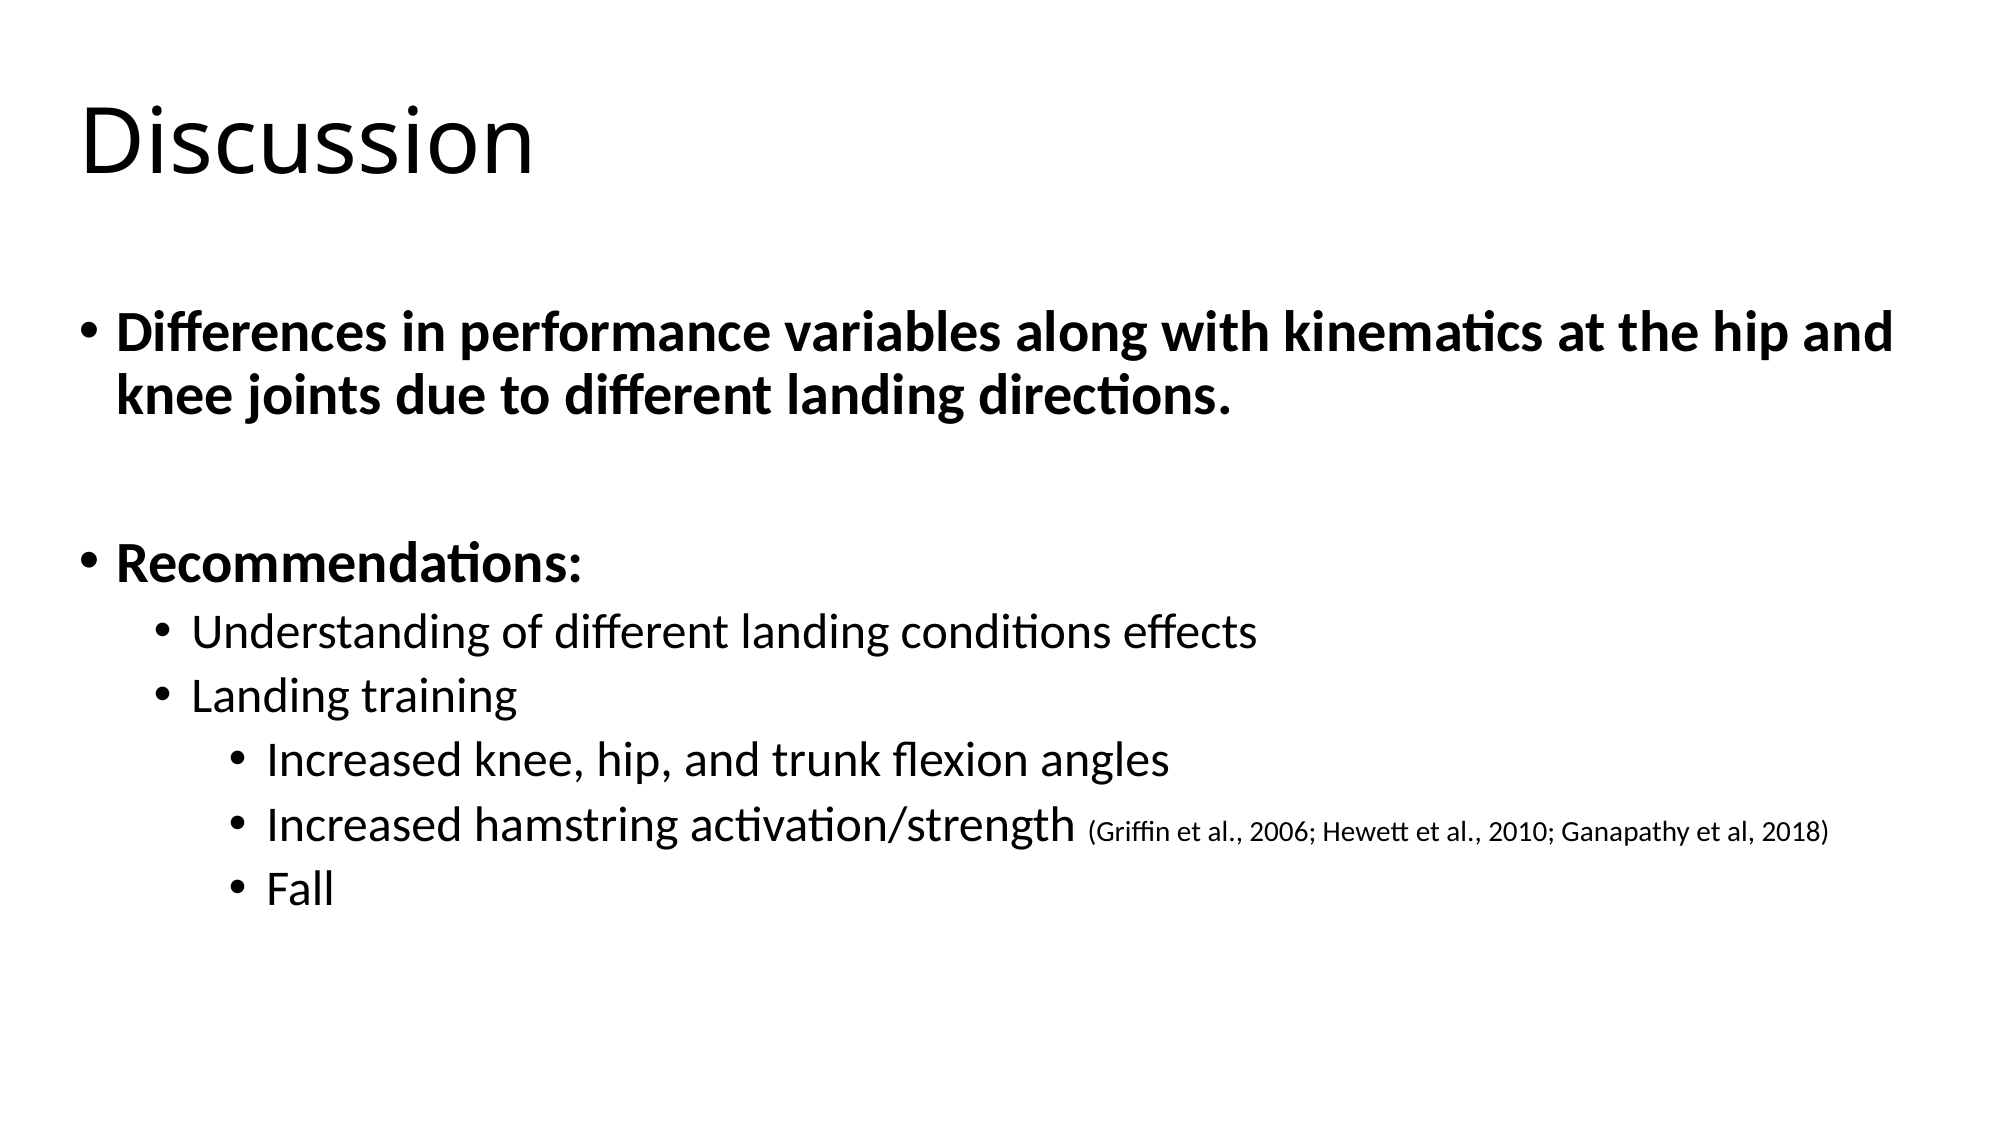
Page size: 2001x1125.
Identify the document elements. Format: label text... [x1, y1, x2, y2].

list Differences in performance variables along with kinematics at the hip and knee joints due to different landing directions. Recommendations: Understanding of different landing conditions effects Landing training Increased knee, hip, and trunk flexion angles Increased hamstring activation/strength (Griffin et al., 2006; Hewett et al., 2010; Ganapathy et al, 2018) Fall [63, 294, 1922, 1029]
title Discussion [63, 46, 1332, 242]
